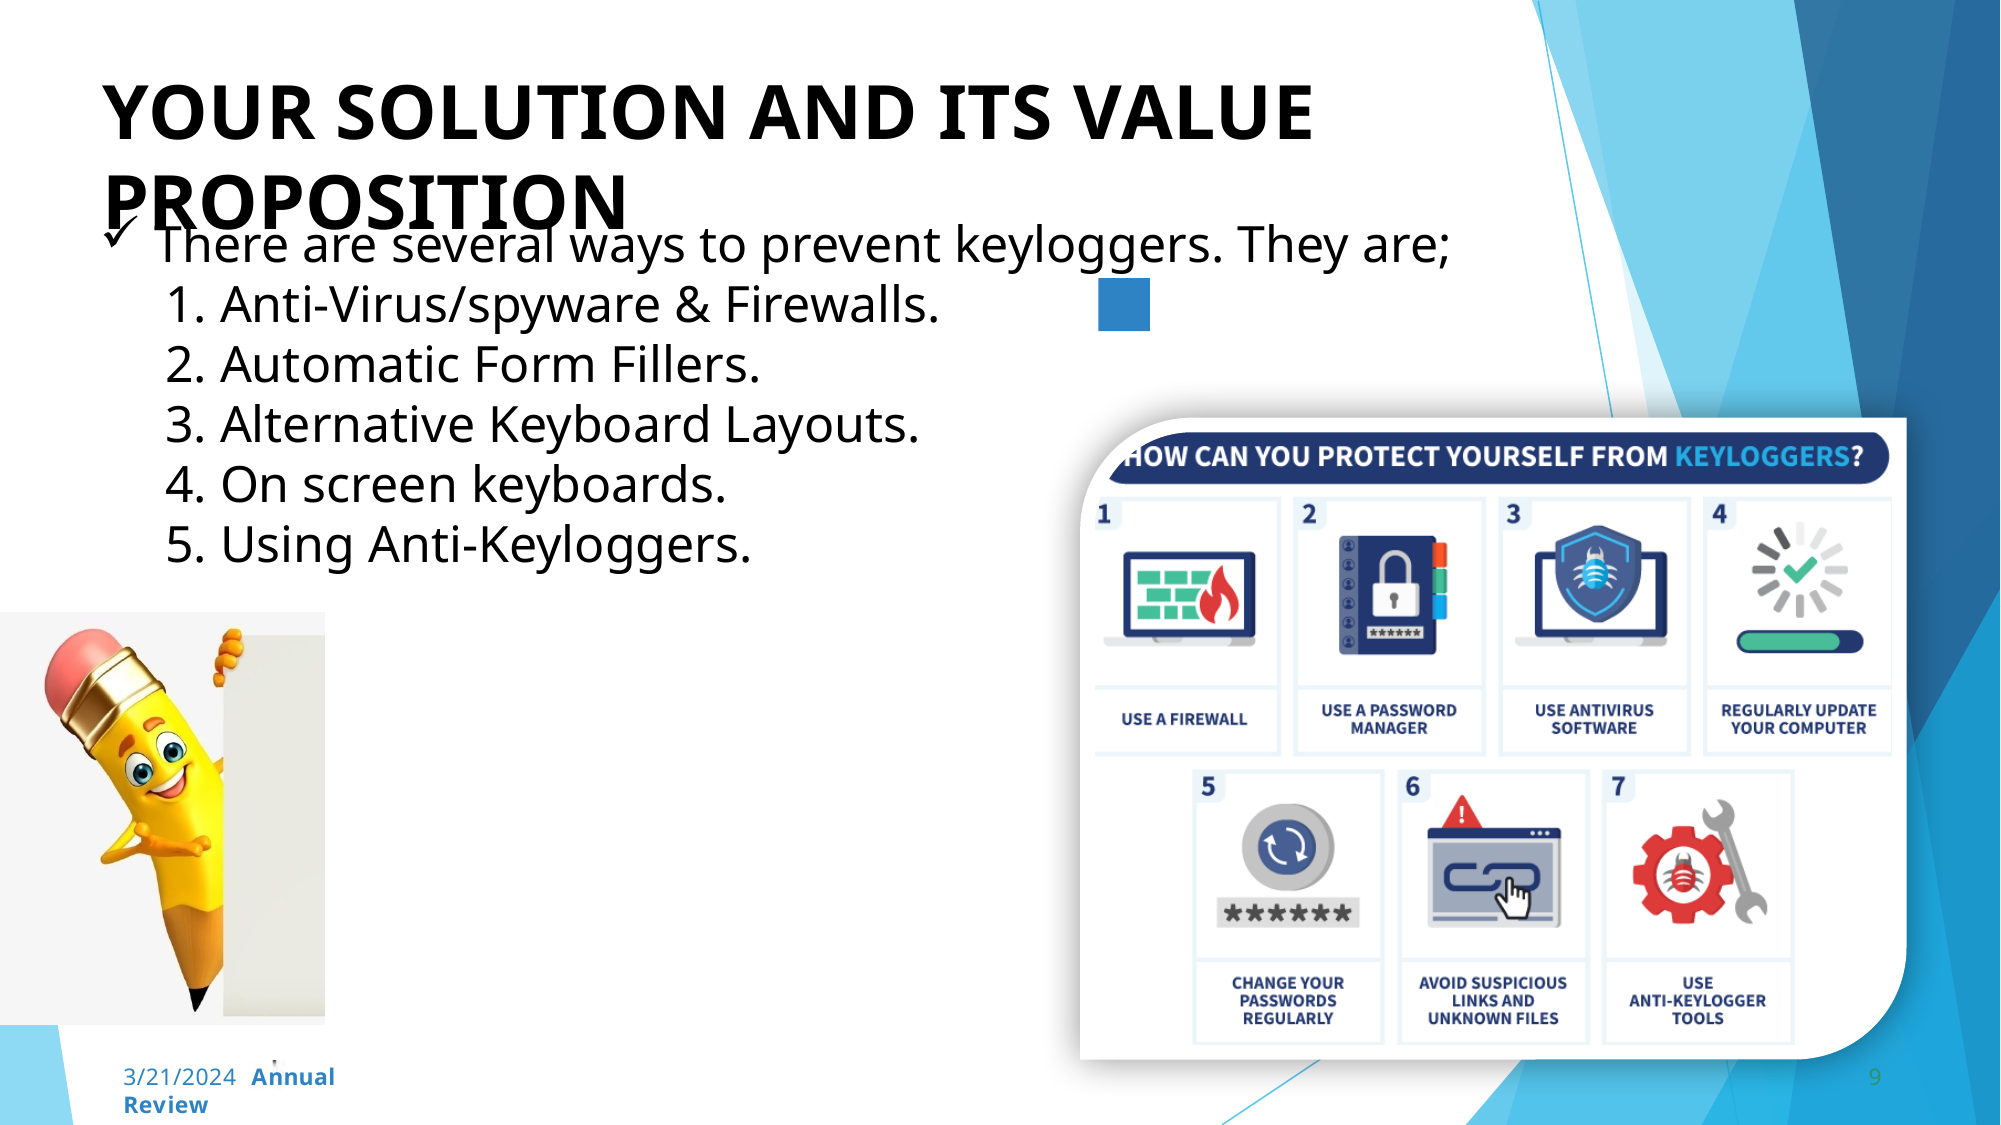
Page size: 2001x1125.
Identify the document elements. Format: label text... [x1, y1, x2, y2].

text_box 3/21/2024 Annual Review [121, 1103, 417, 1118]
picture [1087, 424, 1900, 1053]
picture [110, 1060, 463, 1094]
picture [0, 612, 326, 1026]
list There are several ways to prevent keyloggers. They are; 1. Anti-Virus/spyware & Firewalls. 2. Automatic Form Fillers. 3. Alternative Keyboard Layouts. 4. On screen keyboards. 5. Using Anti-Keyloggers. [99, 212, 1550, 576]
title YOUR SOLUTION AND ITS VALUE PROPOSITION [99, 62, 1853, 253]
slide_number 9 [1862, 1061, 1888, 1125]
